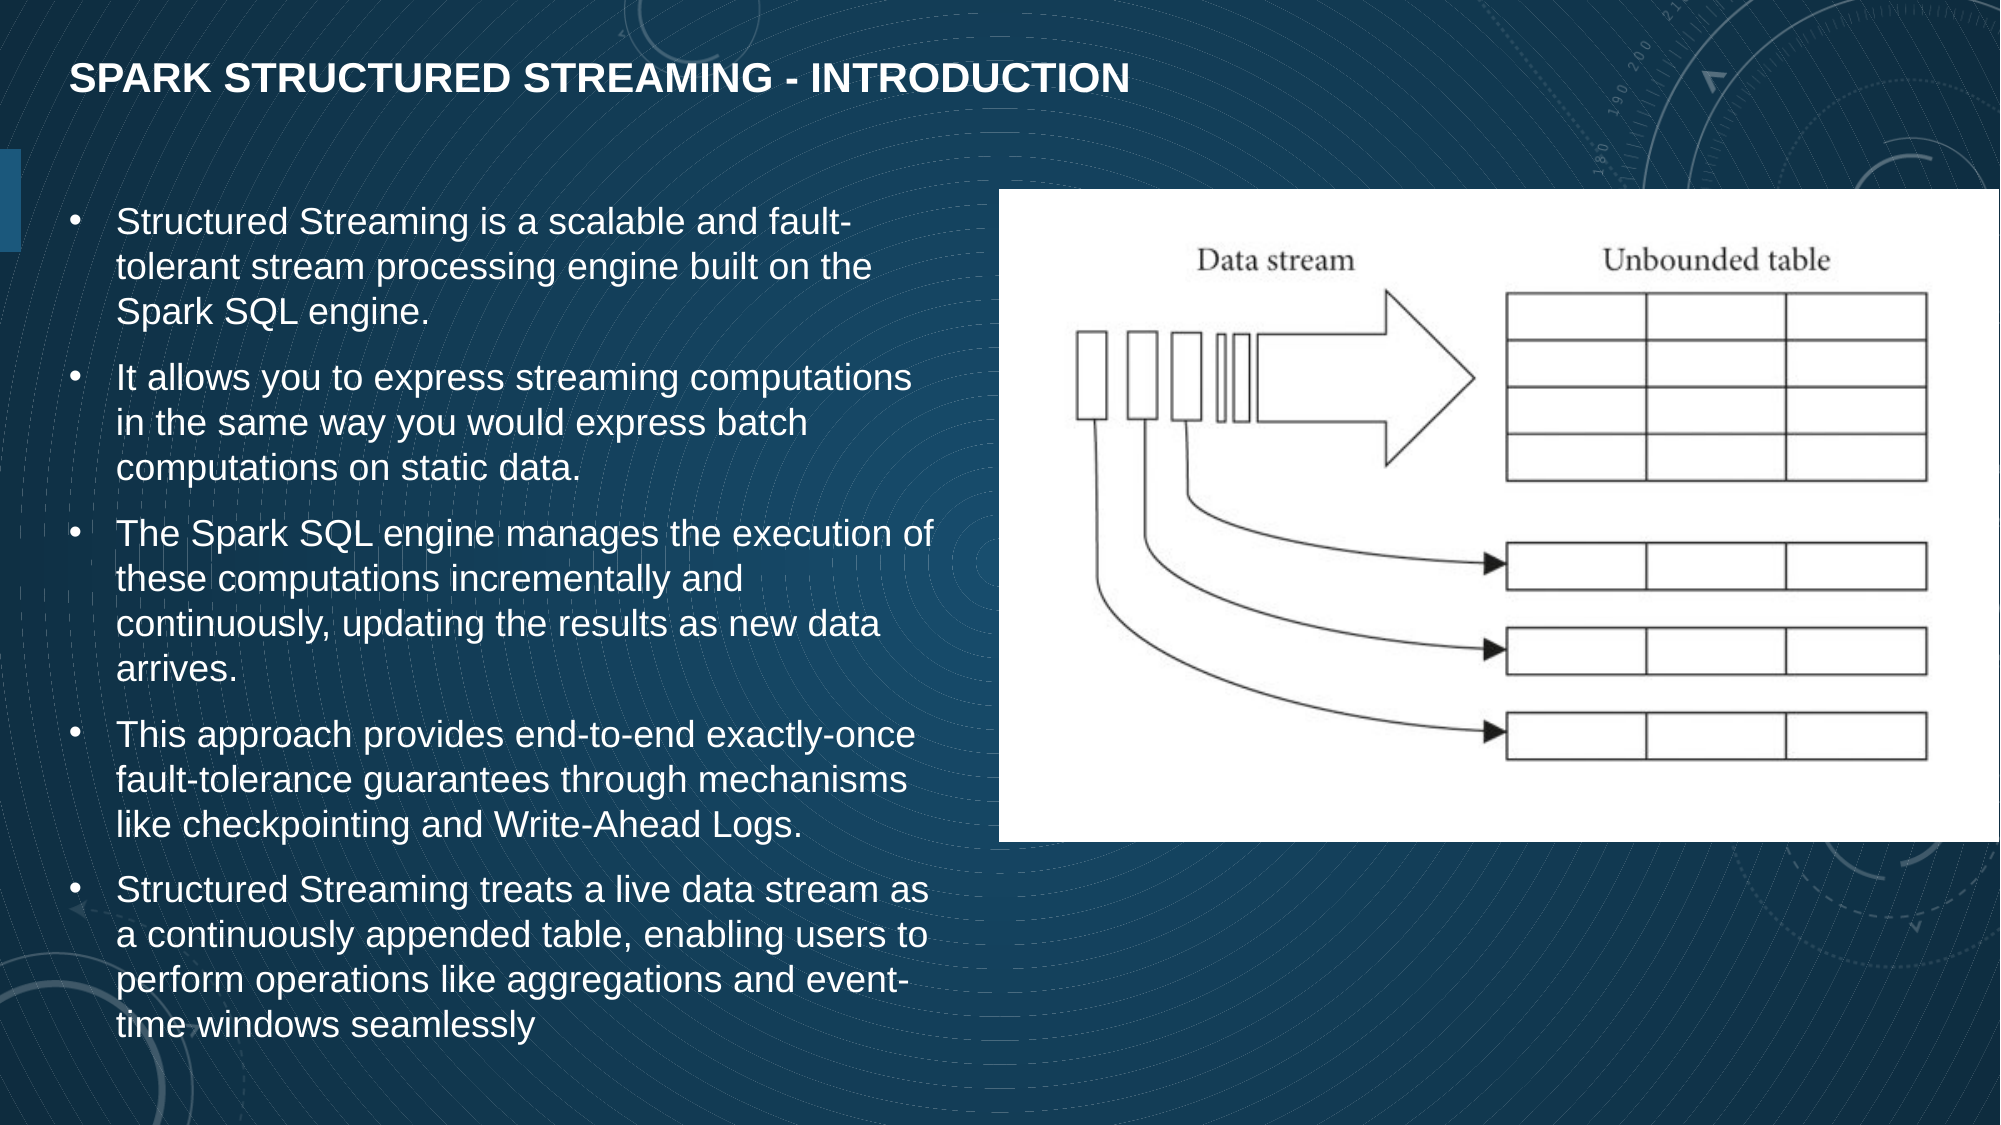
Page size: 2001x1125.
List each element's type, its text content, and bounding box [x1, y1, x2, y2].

title Spark Structured streaming - introduction [53, 39, 1891, 112]
picture [0, 0, 2000, 1125]
list Structured Streaming is a scalable and fault-tolerant stream processing engine built on the Spark SQL engine. It allows you to express streaming computations in the same way you would express batch computations on static data. The Spark SQL engine manages the execution of these computations incrementally and continuously, updating the results as new data arrives. This approach provides end-to-end exactly-once fault-tolerance guarantees through mechanisms like checkpointing and Write-Ahead Logs. Structured Streaming treats a live data stream as a continuously appended table, enabling users to perform operations like aggregations and event-time windows seamlessly [53, 189, 956, 1104]
